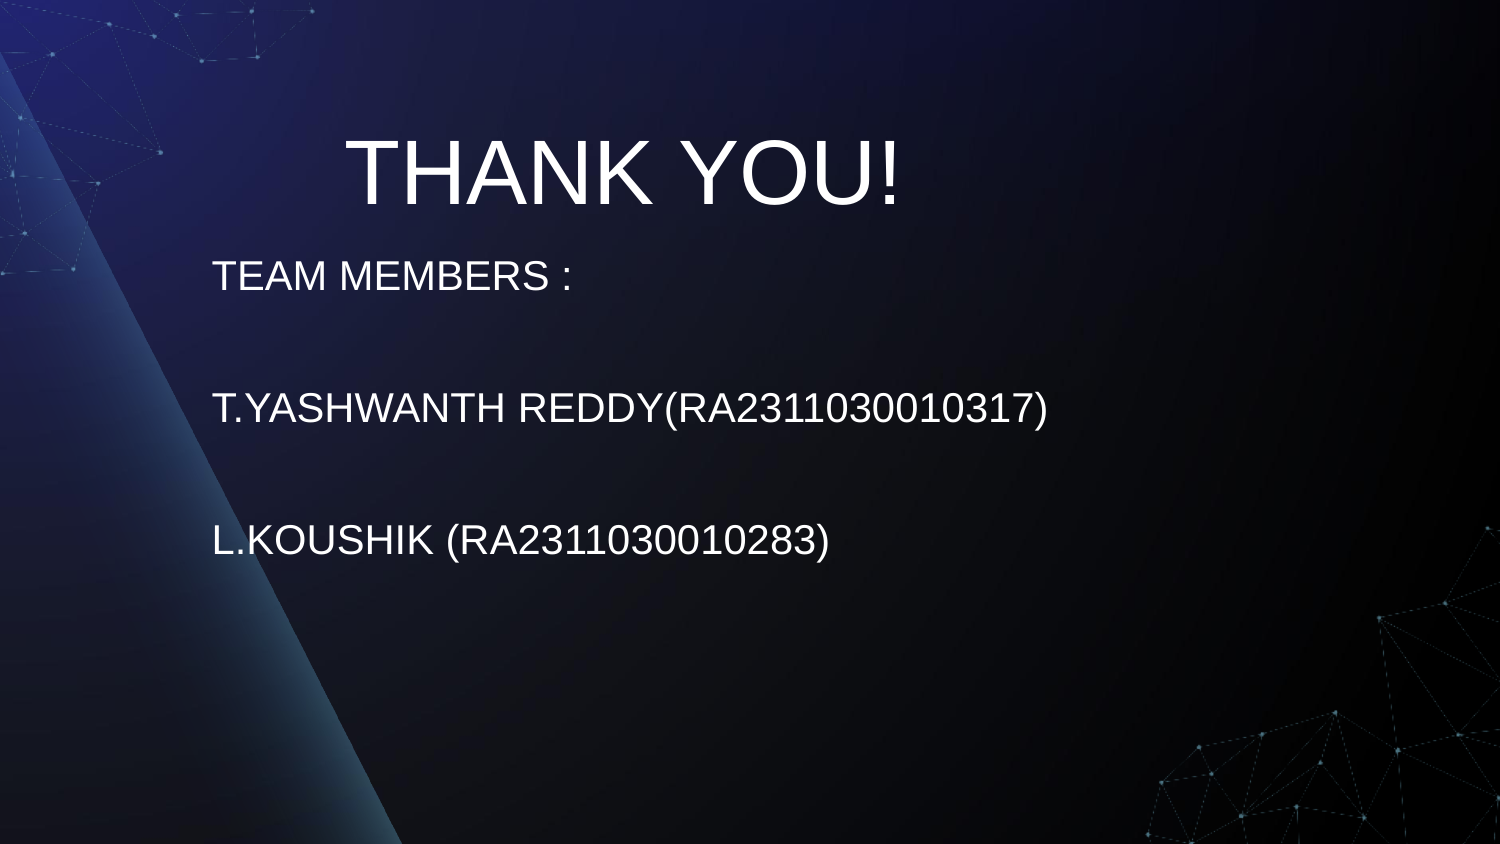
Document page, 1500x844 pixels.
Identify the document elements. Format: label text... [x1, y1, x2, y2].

title THANK YOU! [344, 88, 1224, 263]
picture [0, 0, 1500, 844]
subtitle TEAM MEMBERS : T.YASHWANTH REDDY(RA2311030010317) L.KOUSHIK (RA2311030010283) [211, 322, 1091, 496]
